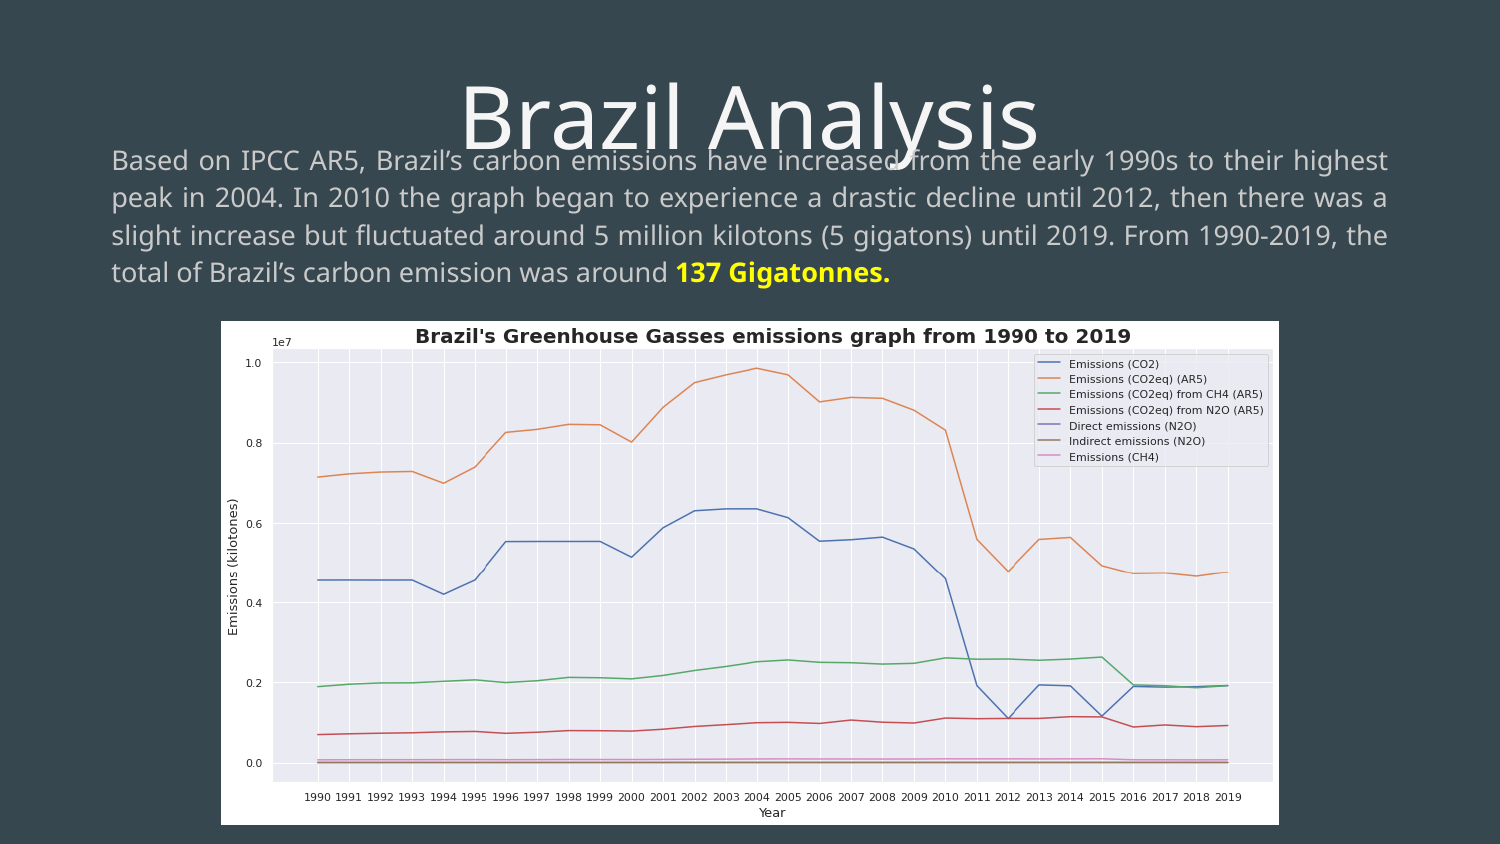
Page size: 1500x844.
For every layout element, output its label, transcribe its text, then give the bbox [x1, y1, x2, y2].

title Brazil Analysis [96, 65, 1404, 123]
picture [221, 320, 1279, 825]
list Based on IPCC AR5, Brazil’s carbon emissions have increased from the early 1990s to their highest peak in 2004. In 2010 the graph began to experience a drastic decline until 2012, then there was a slight increase but fluctuated around 5 million kilotons (5 gigatons) until 2019. From 1990-2019, the total of Brazil’s carbon emission was around 137 Gigatonnes. [96, 123, 1404, 299]
